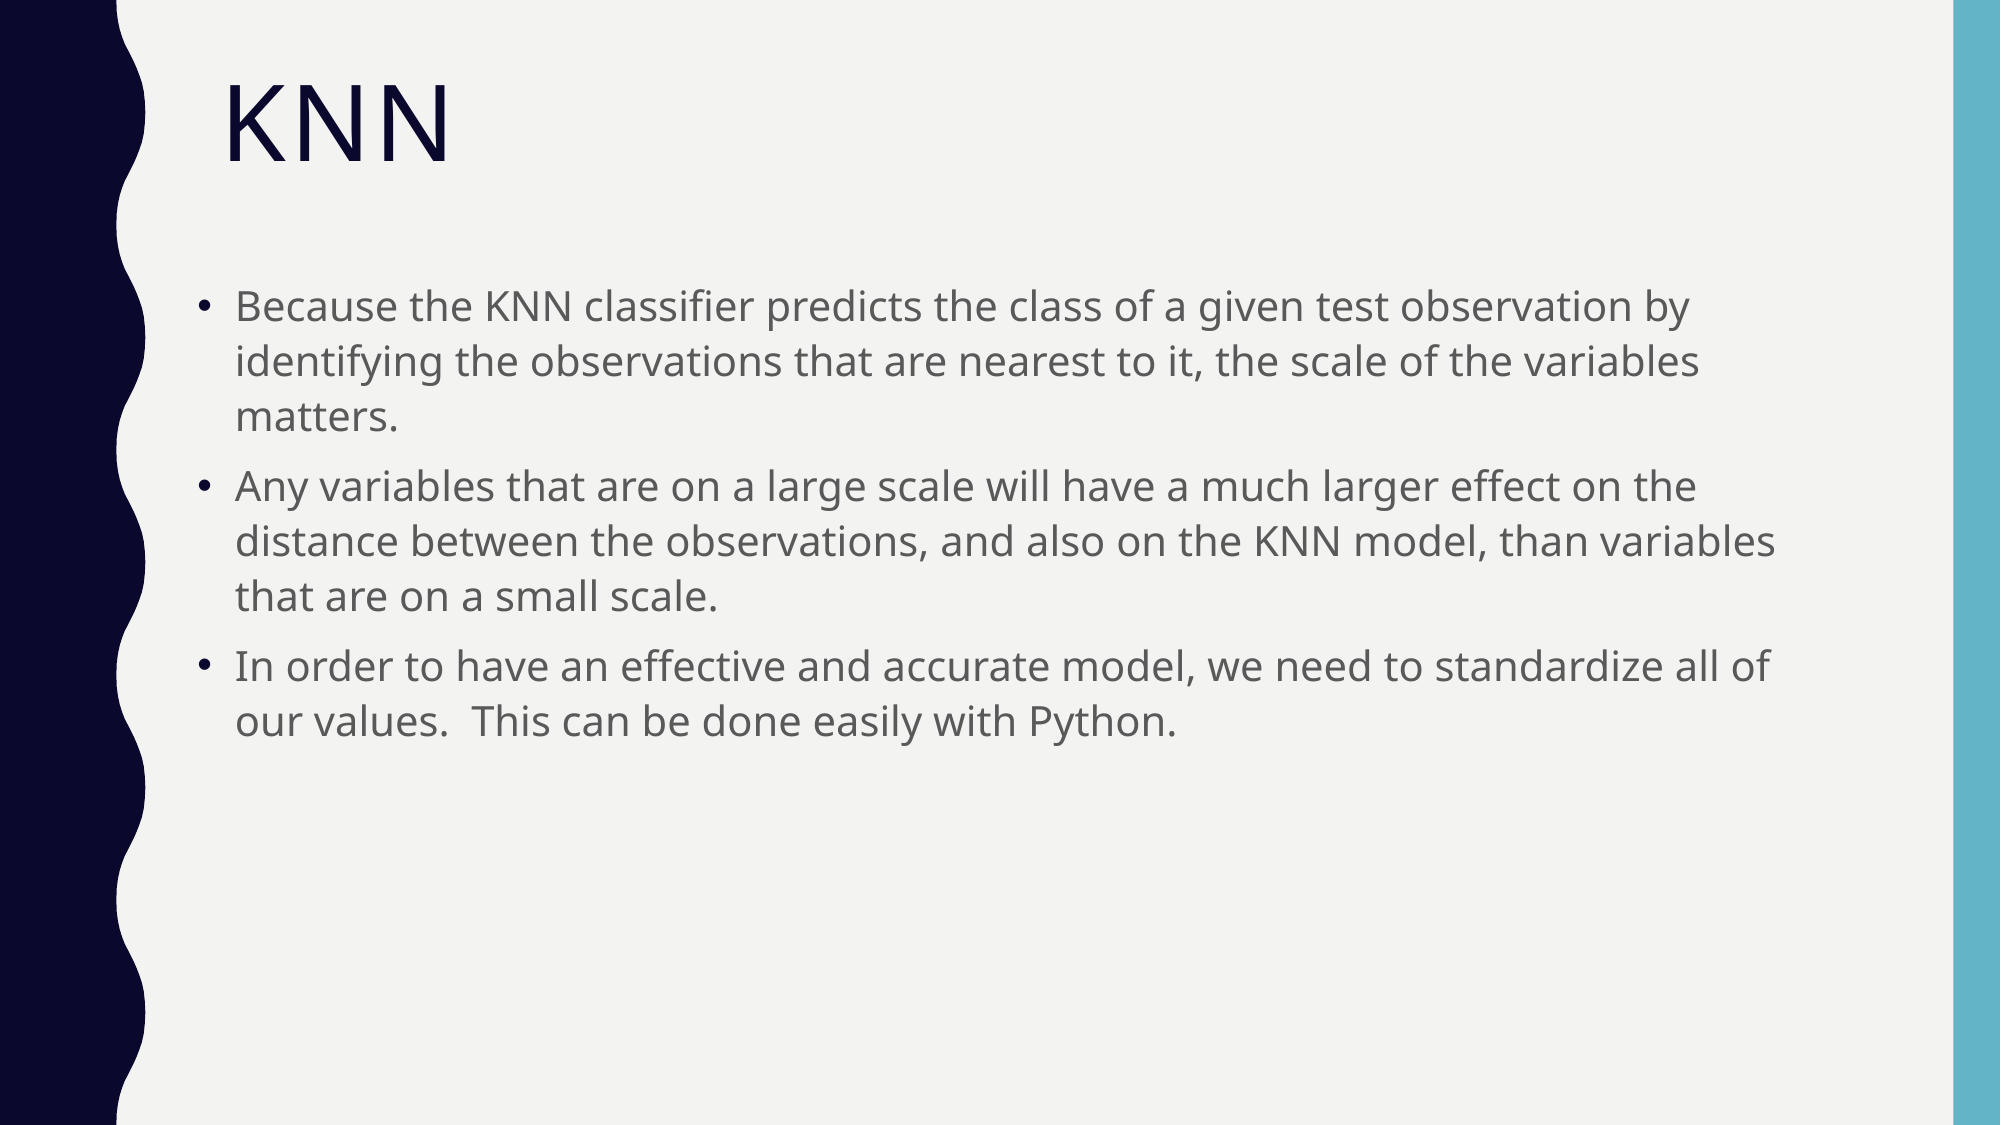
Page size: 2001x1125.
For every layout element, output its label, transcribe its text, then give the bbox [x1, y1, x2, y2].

list Because the KNN classifier predicts the class of a given test observation by identifying the observations that are nearest to it, the scale of the variables matters. Any variables that are on a large scale will have a much larger effect on the distance between the observations, and also on the KNN model, than variables that are on a small scale. In order to have an effective and accurate model, we need to standardize all of our values. This can be done easily with Python. [182, 267, 1853, 858]
title KNN [205, 62, 1875, 308]
